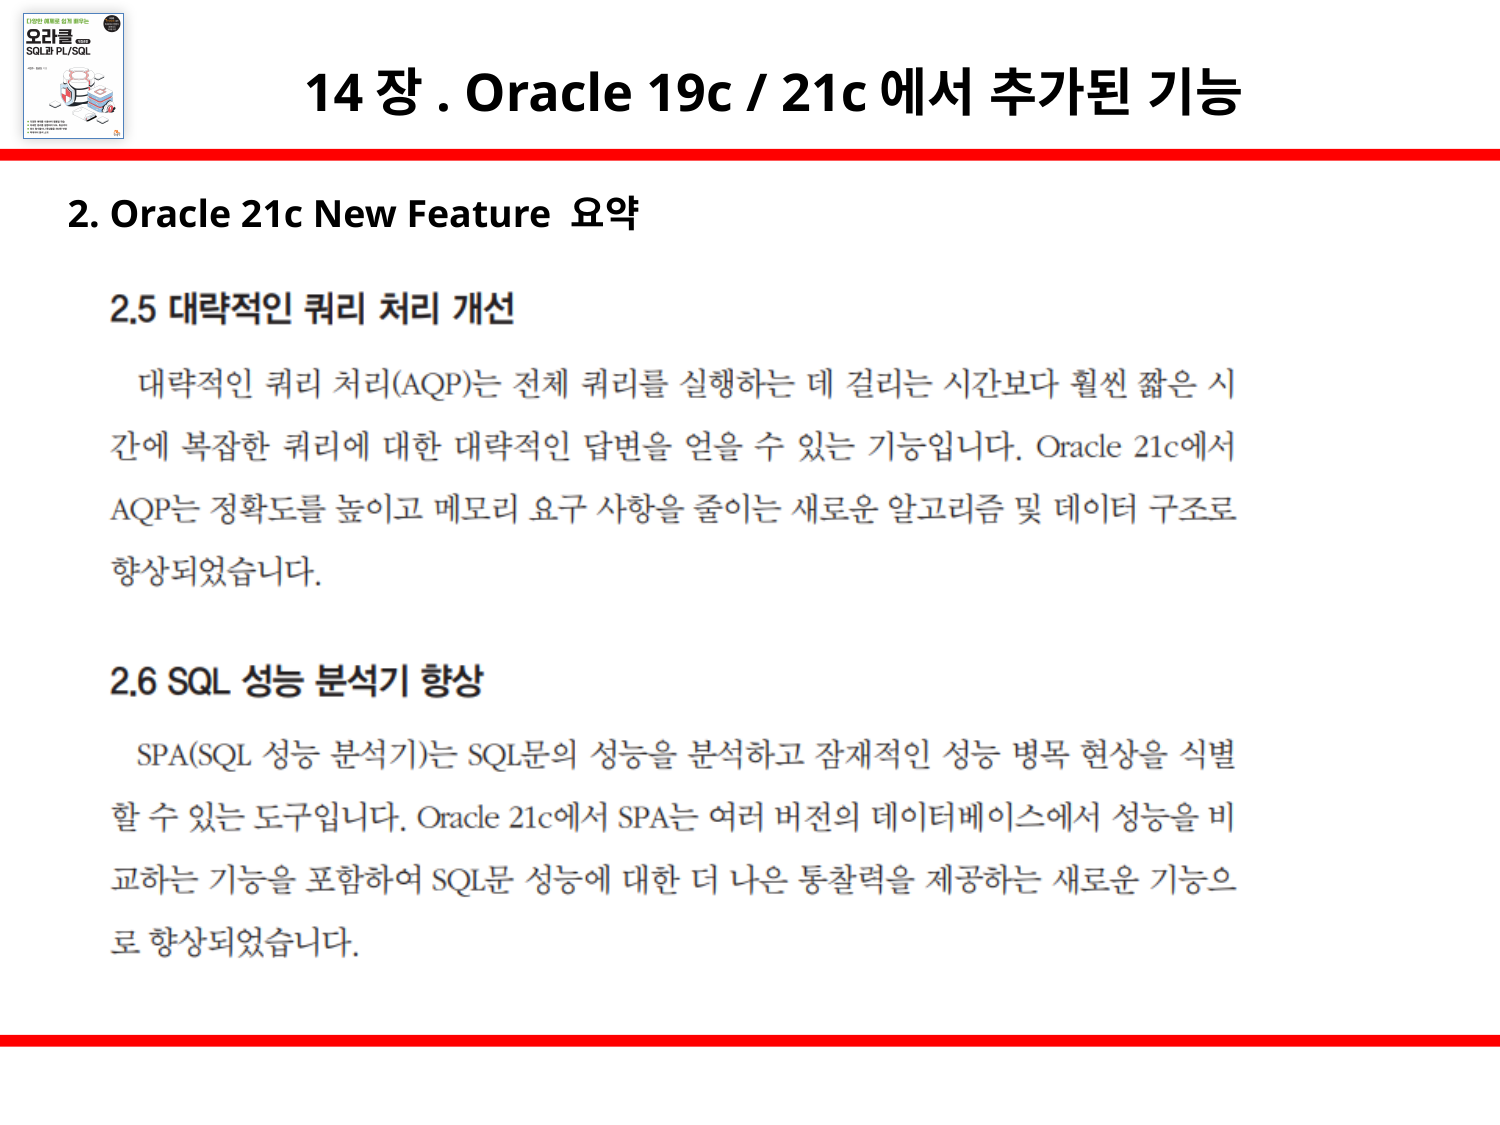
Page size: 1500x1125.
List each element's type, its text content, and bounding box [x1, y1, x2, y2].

text_box [0, 1033, 1500, 1049]
picture [23, 13, 125, 140]
text_box 2. Oracle 21c New Feature 요약 [51, 169, 1236, 256]
text_box [0, 147, 1500, 163]
text_box 14장. Oracle 19c / 21c에서 추가된 기능 [204, 0, 1343, 151]
picture [73, 264, 1282, 980]
